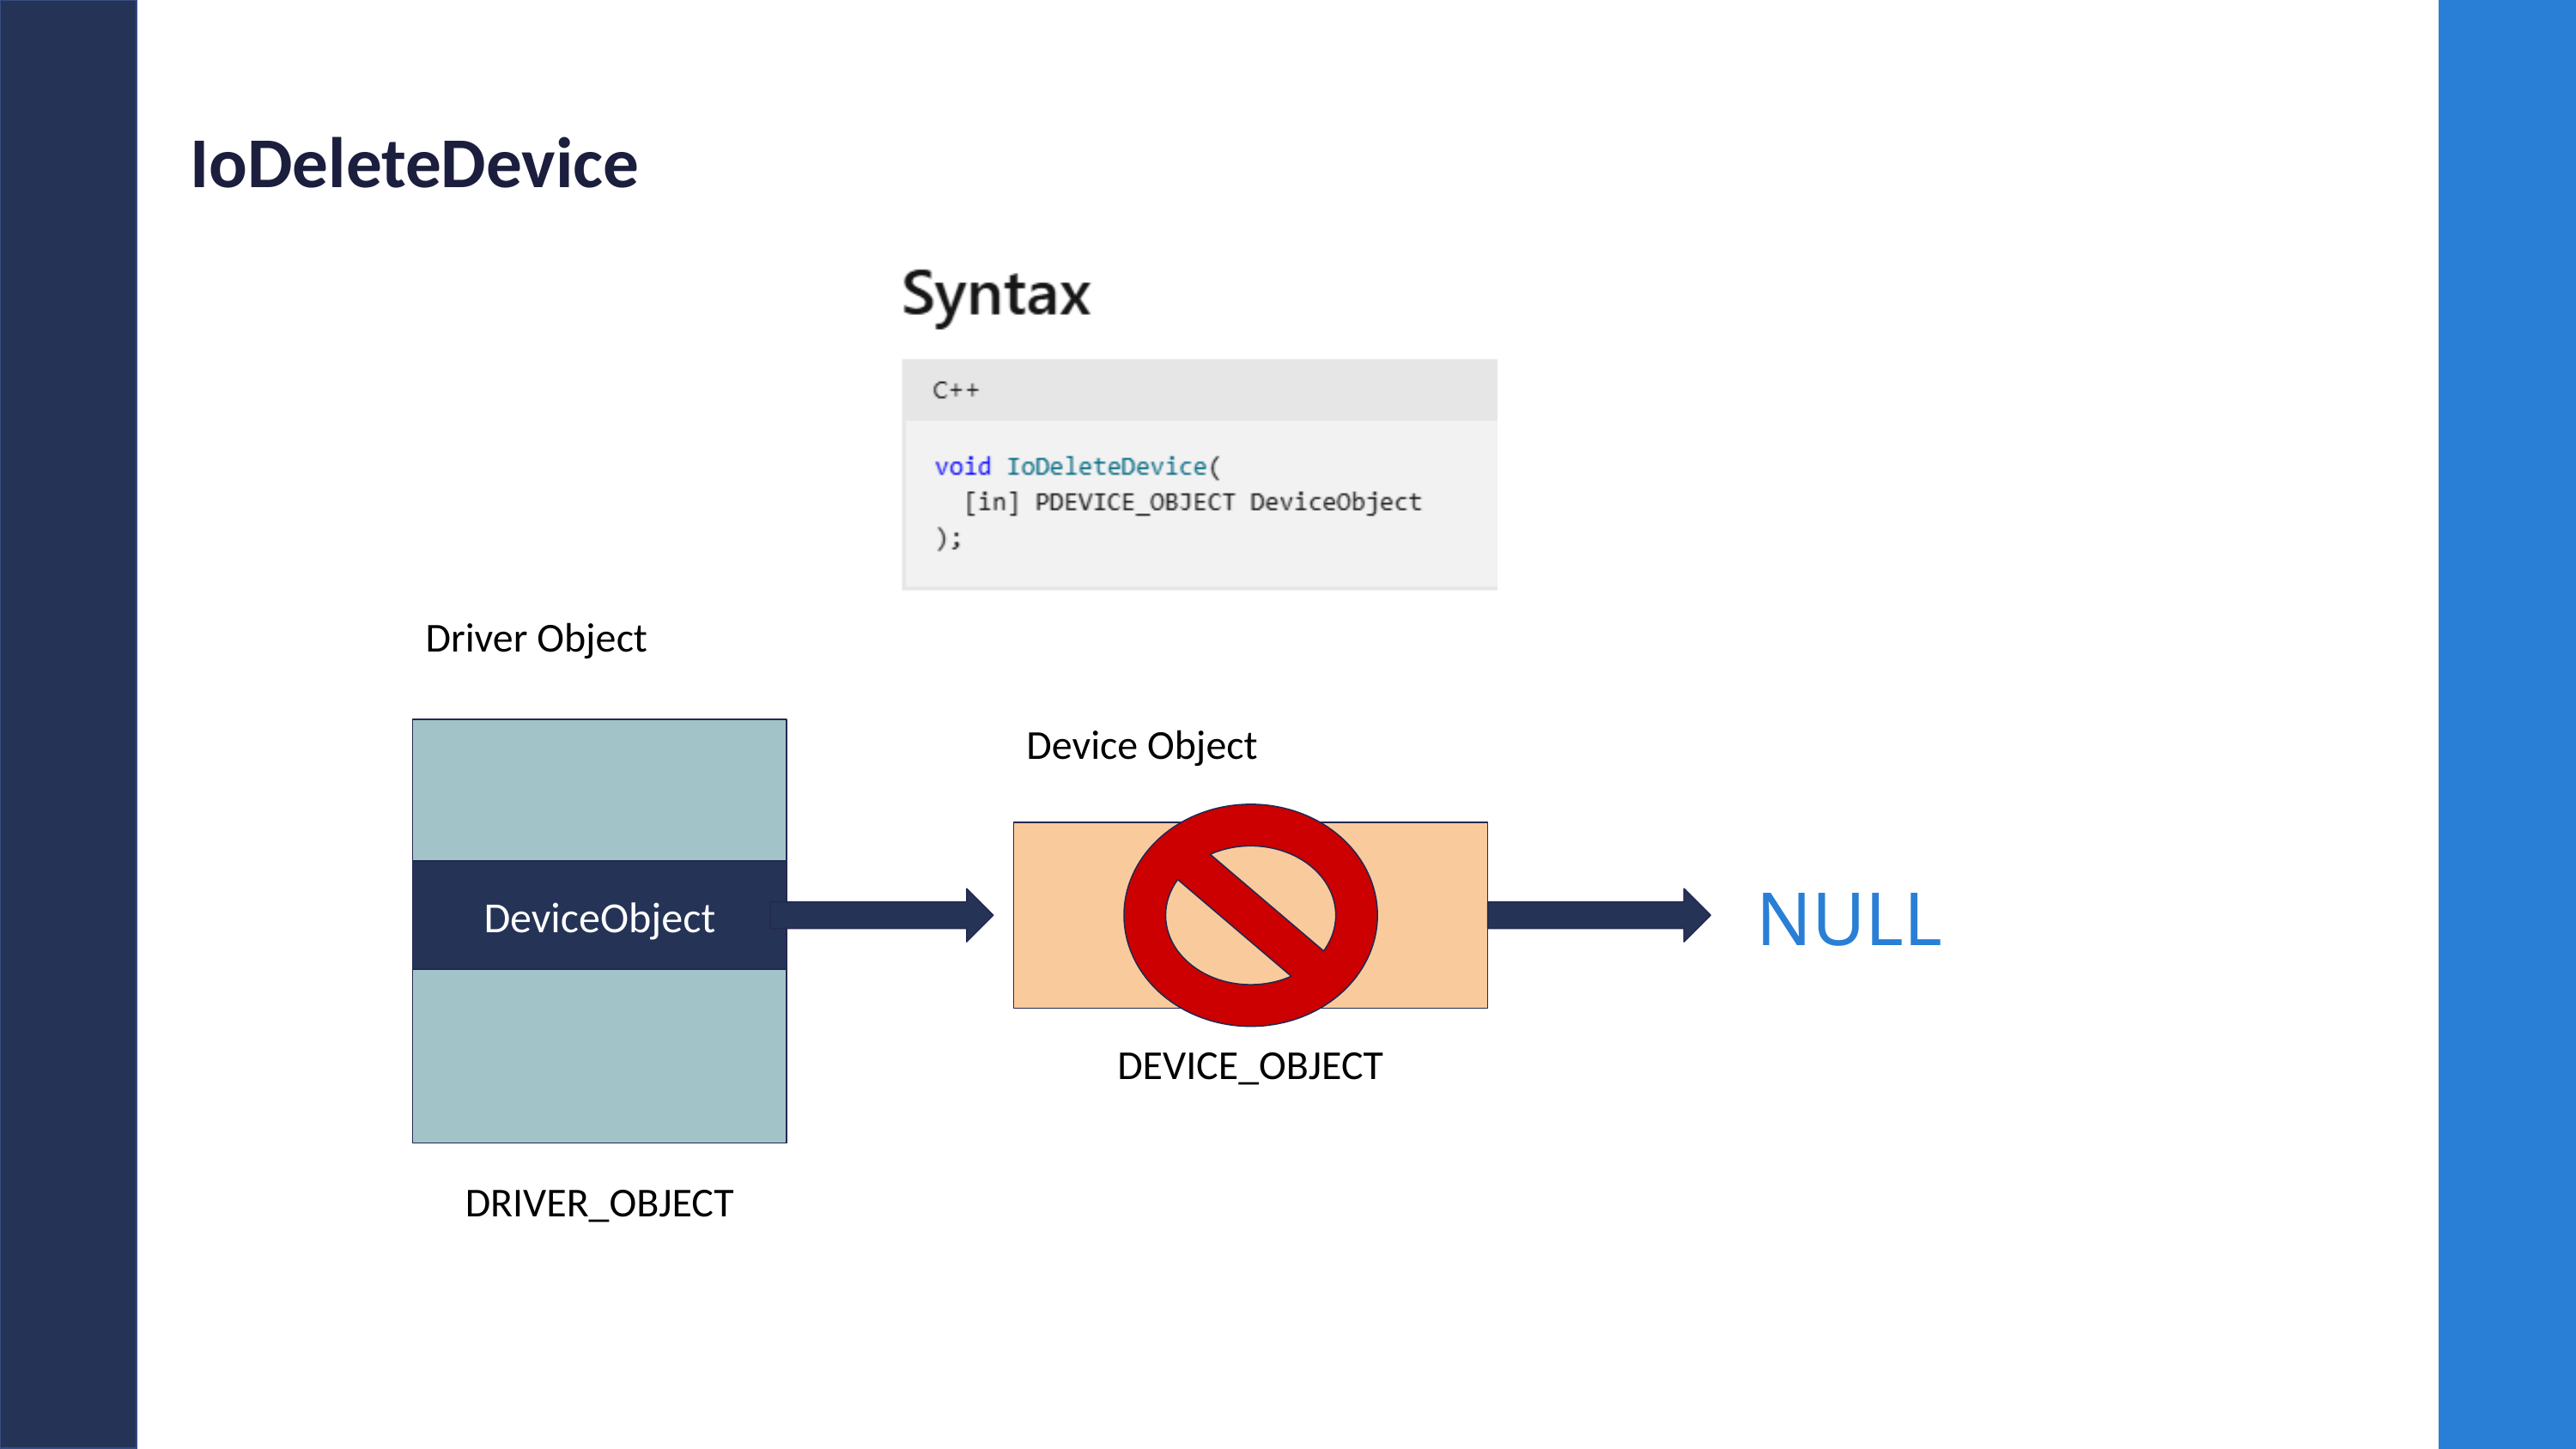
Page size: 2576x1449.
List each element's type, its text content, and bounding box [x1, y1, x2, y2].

text_box DeviceObject [412, 861, 787, 970]
text_box [1013, 822, 1181, 1009]
text_box NULL [1743, 858, 1983, 972]
text_box [1487, 888, 1711, 943]
text_box [770, 888, 993, 943]
title IoDeleteDevice [177, 76, 2399, 252]
text_box [1124, 803, 1378, 1027]
text_box [412, 718, 787, 861]
text_box [412, 970, 787, 1143]
text_box [1166, 881, 1290, 985]
text_box [1321, 822, 1488, 1009]
text_box DEVICE_OBJECT [1091, 1026, 1411, 1101]
text_box DRIVER_OBJECT [440, 1162, 760, 1238]
text_box [1212, 846, 1335, 950]
picture [901, 251, 1498, 598]
text_box Driver Object [412, 597, 732, 674]
text_box Device Object [1013, 705, 1333, 780]
